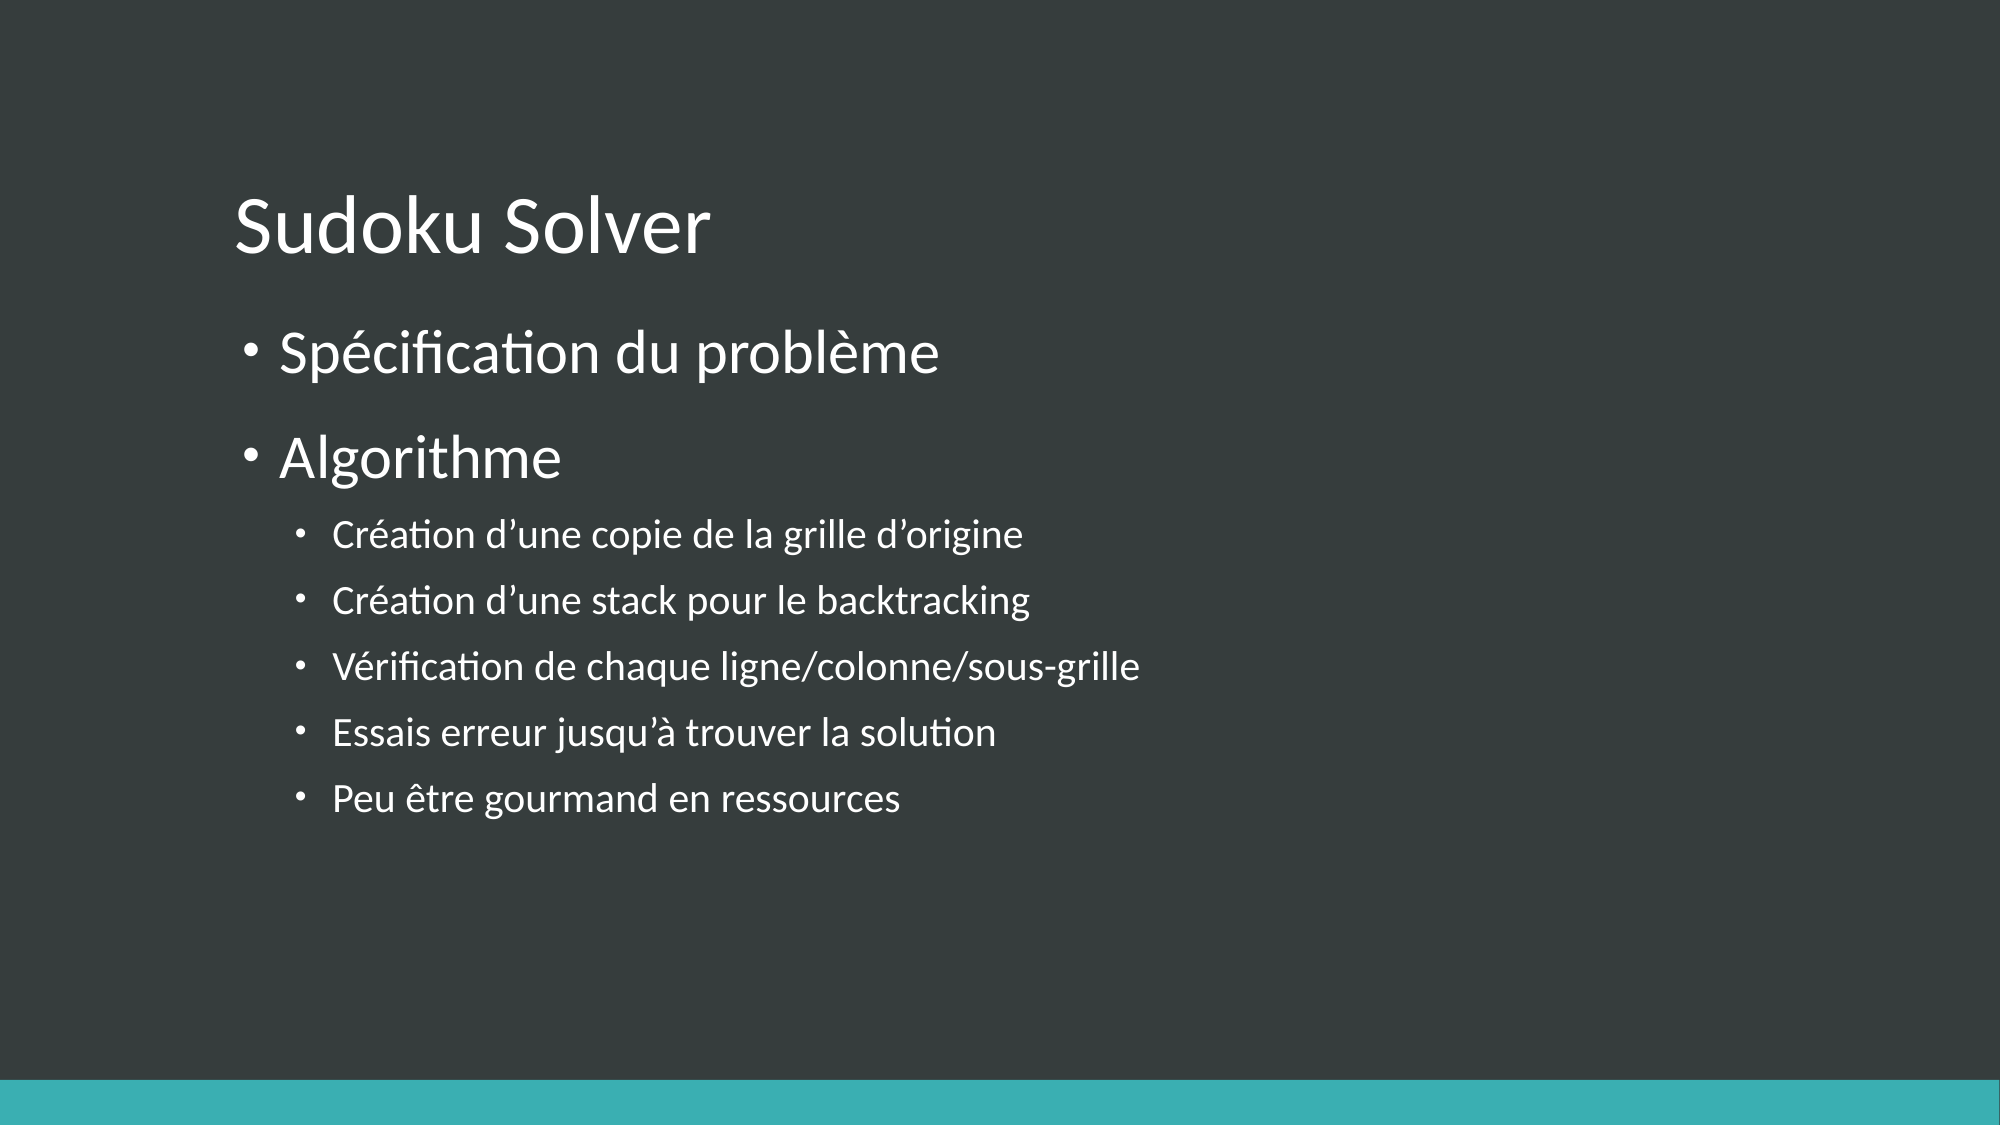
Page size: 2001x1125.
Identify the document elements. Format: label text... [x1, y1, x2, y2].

title Sudoku Solver [219, 76, 1780, 279]
list Spécification du problème Algorithme Création d’une copie de la grille d’origine Création d’une stack pour le backtracking Vérification de chaque ligne/colonne/sous-grille Essais erreur jusqu’à trouver la solution Peu être gourmand en ressources [219, 311, 1780, 990]
